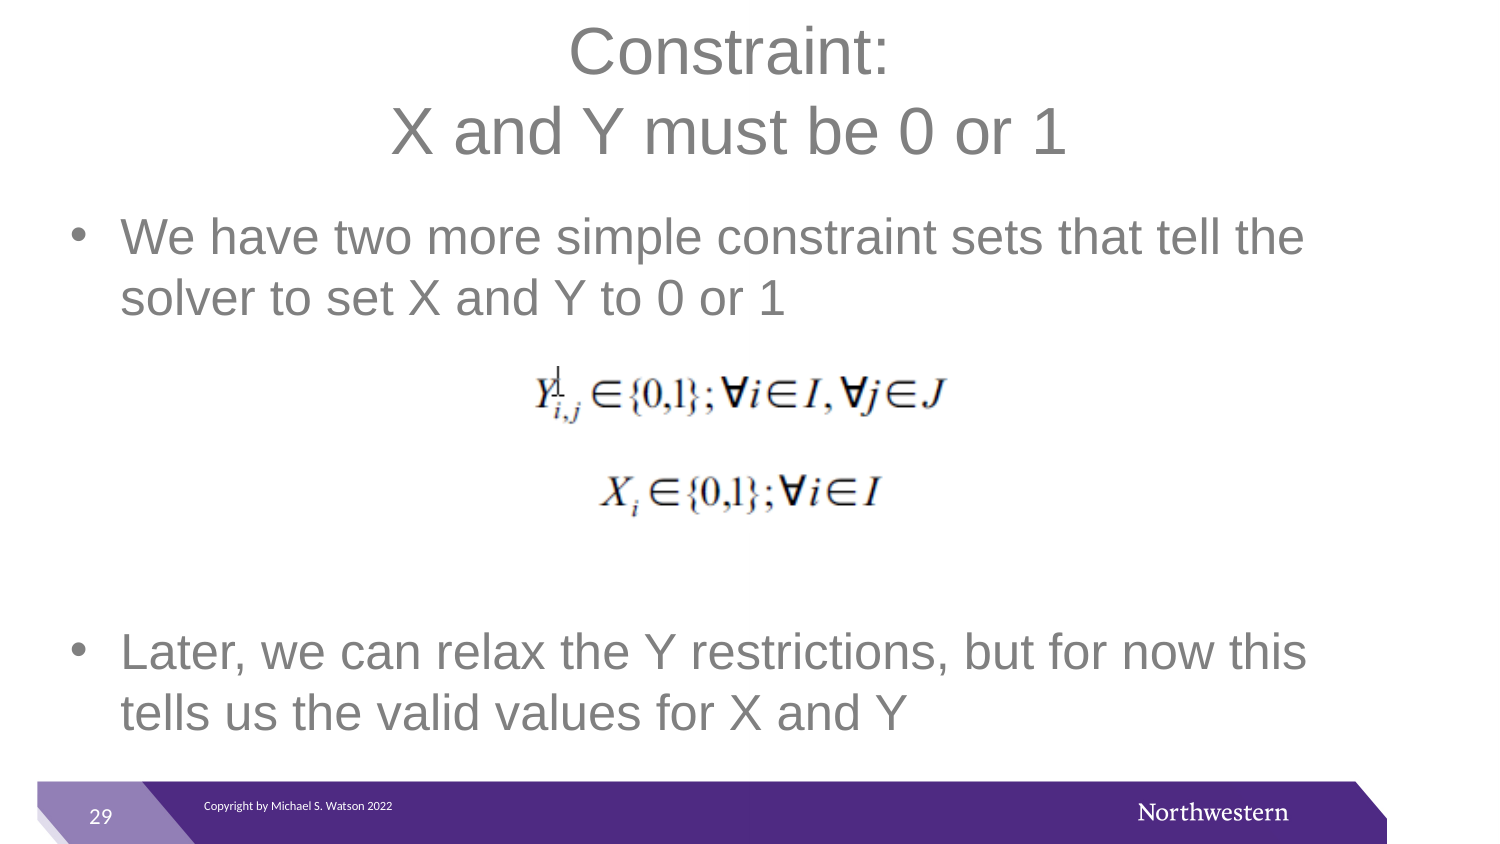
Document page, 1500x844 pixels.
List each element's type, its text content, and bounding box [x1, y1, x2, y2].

picture [0, 0, 1499, 844]
list We have two more simple constraint sets that tell the solver to set X and Y to 0 or 1 Later, we can relax the Y restrictions, but for now this tells us the valid values for X and Y [55, 196, 1406, 753]
title Constraint: X and Y must be 0 or 1 [55, 17, 1406, 158]
